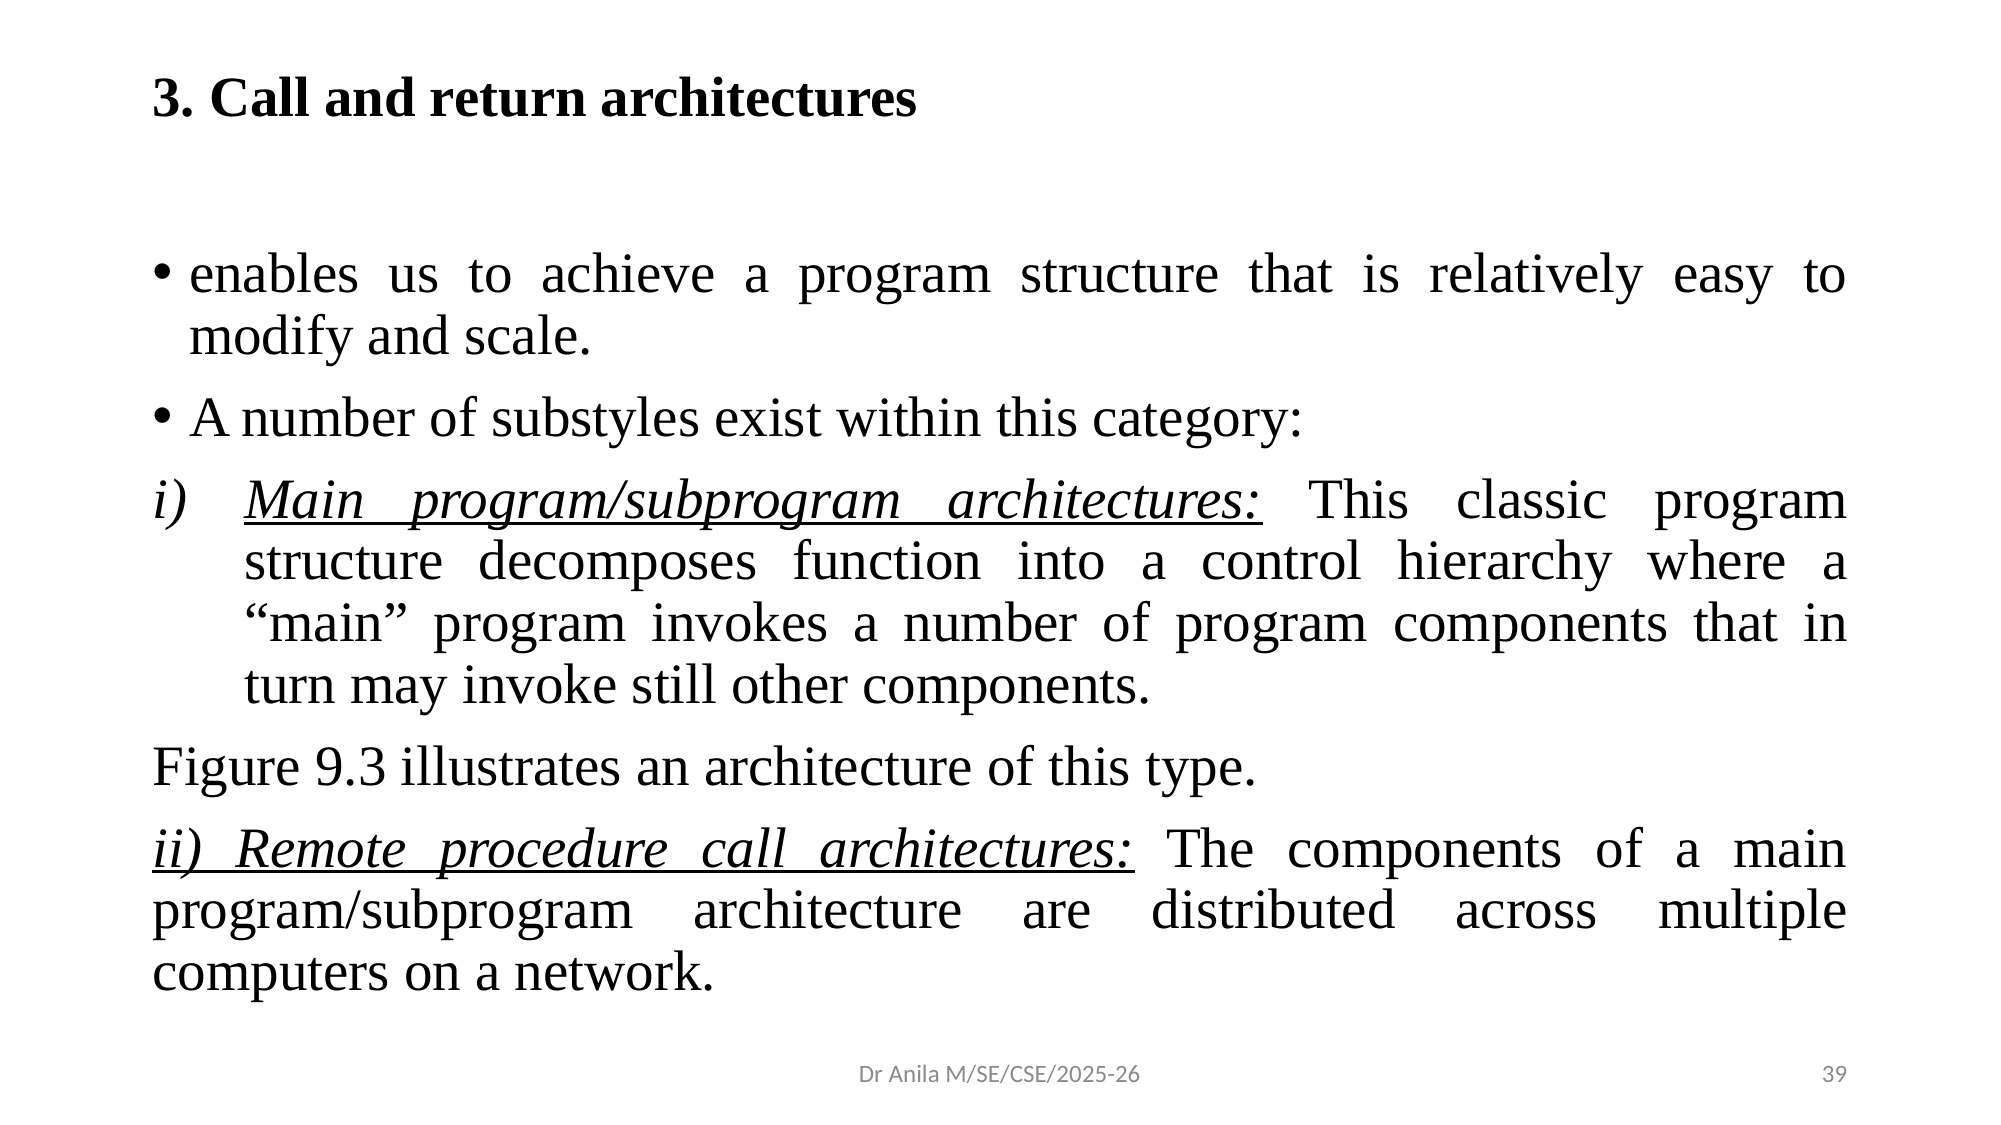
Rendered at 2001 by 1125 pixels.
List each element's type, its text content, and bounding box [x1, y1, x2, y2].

footer Dr Anila M/SE/CSE/2025-26 [662, 1042, 1338, 1103]
title 3. Call and return architectures [137, 59, 1863, 137]
list enables us to achieve a program structure that is relatively easy to modify and scale. A number of substyles exist within this category: Main program/subprogram architectures: This classic program structure decomposes function into a control hierarchy where a “main” program invokes a number of program components that in turn may invoke still other components. Figure 9.3 illustrates an architecture of this type. ii) Remote procedure call architectures: The components of a main program/subprogram architecture are distributed across multiple computers on a network. [137, 235, 1863, 1014]
slide_number 39 [1412, 1042, 1863, 1103]
